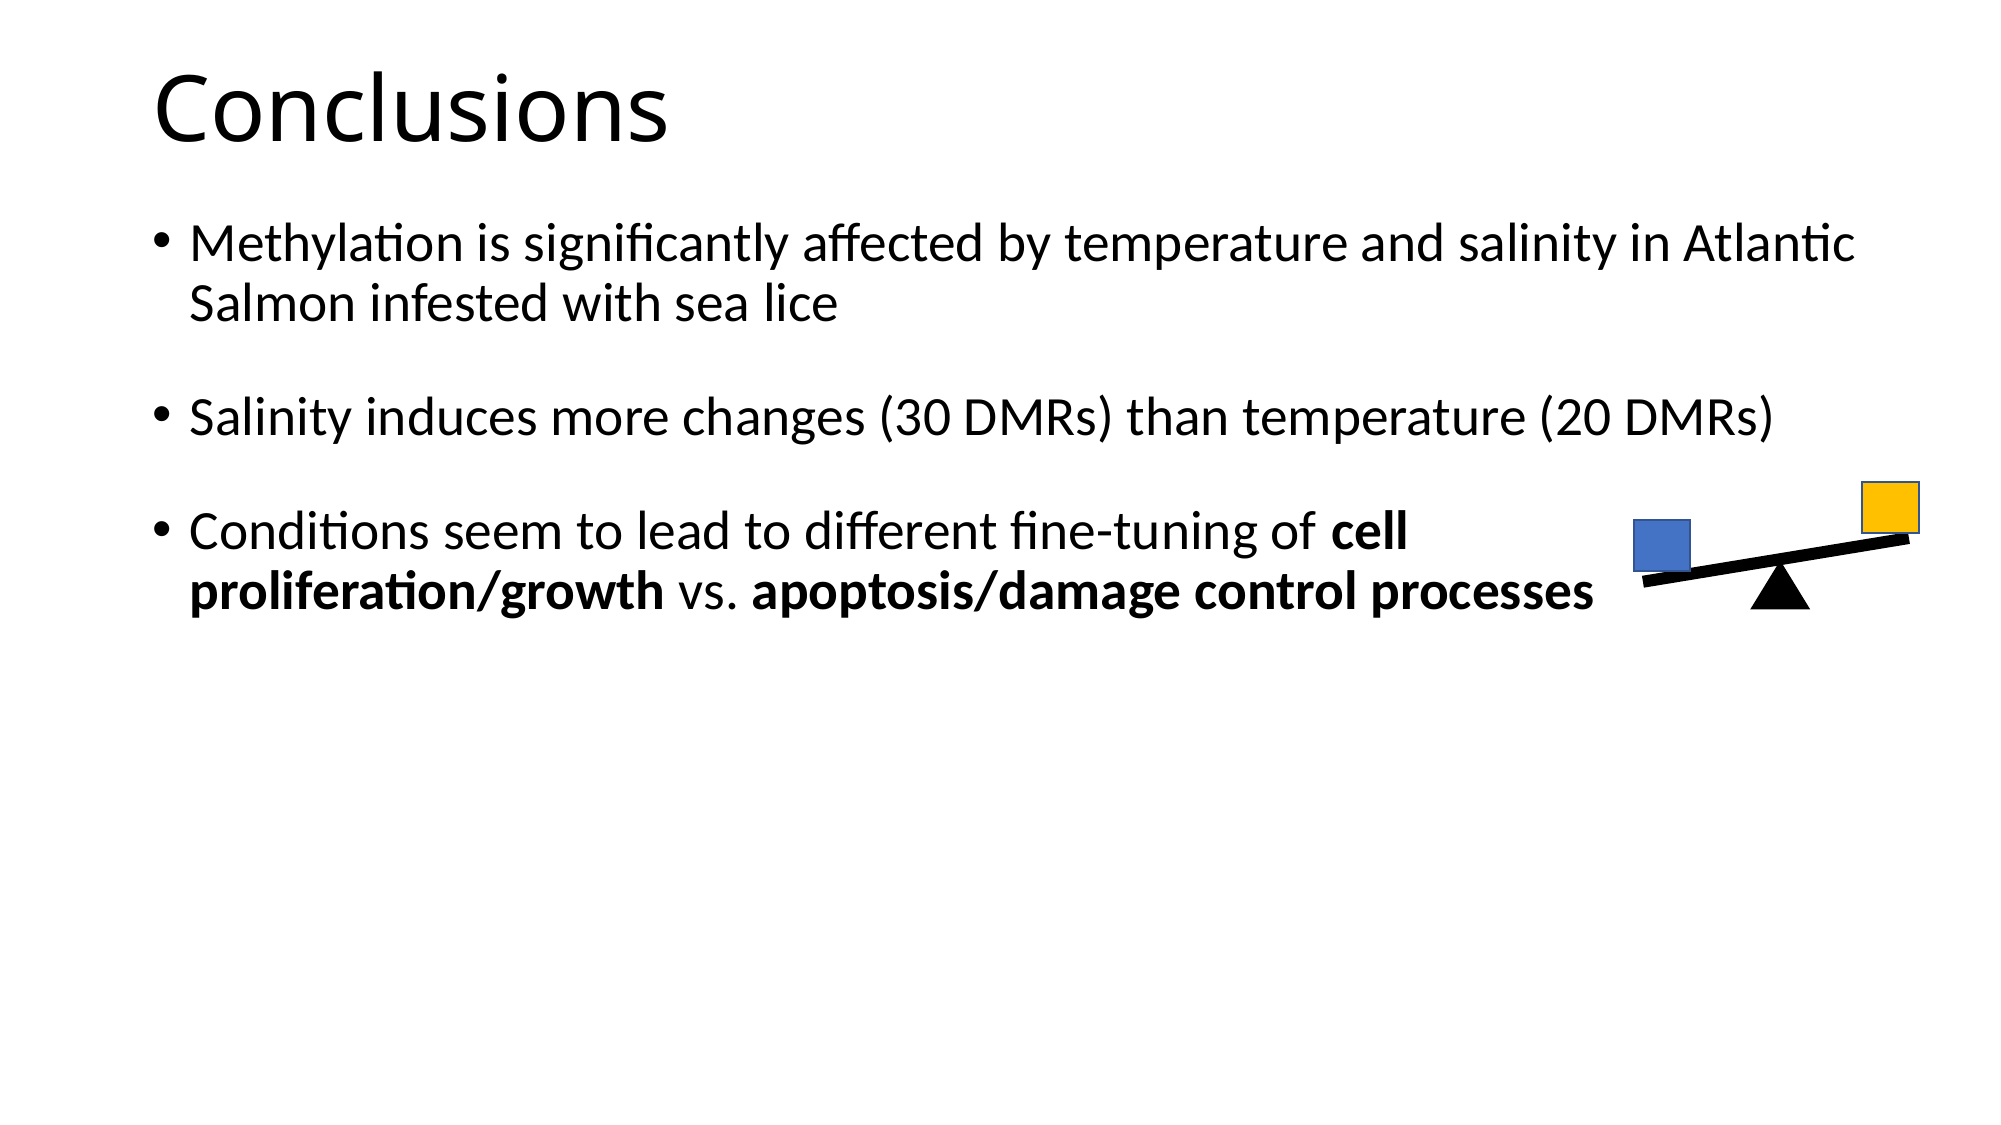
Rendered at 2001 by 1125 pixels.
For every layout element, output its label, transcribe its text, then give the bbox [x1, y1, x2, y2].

list Methylation is significantly affected by temperature and salinity in Atlantic Salmon infested with sea lice Salinity induces more changes (30 DMRs) than temperature (20 DMRs) Conditions seem to lead to different fine-tuning of cell proliferation/growth vs. apoptosis/damage control processes [137, 205, 1910, 920]
text_box [1641, 534, 1910, 588]
title Conclusions [137, 3, 1863, 205]
text_box [1633, 519, 1691, 572]
text_box [1861, 481, 1920, 534]
text_box [1750, 560, 1811, 610]
